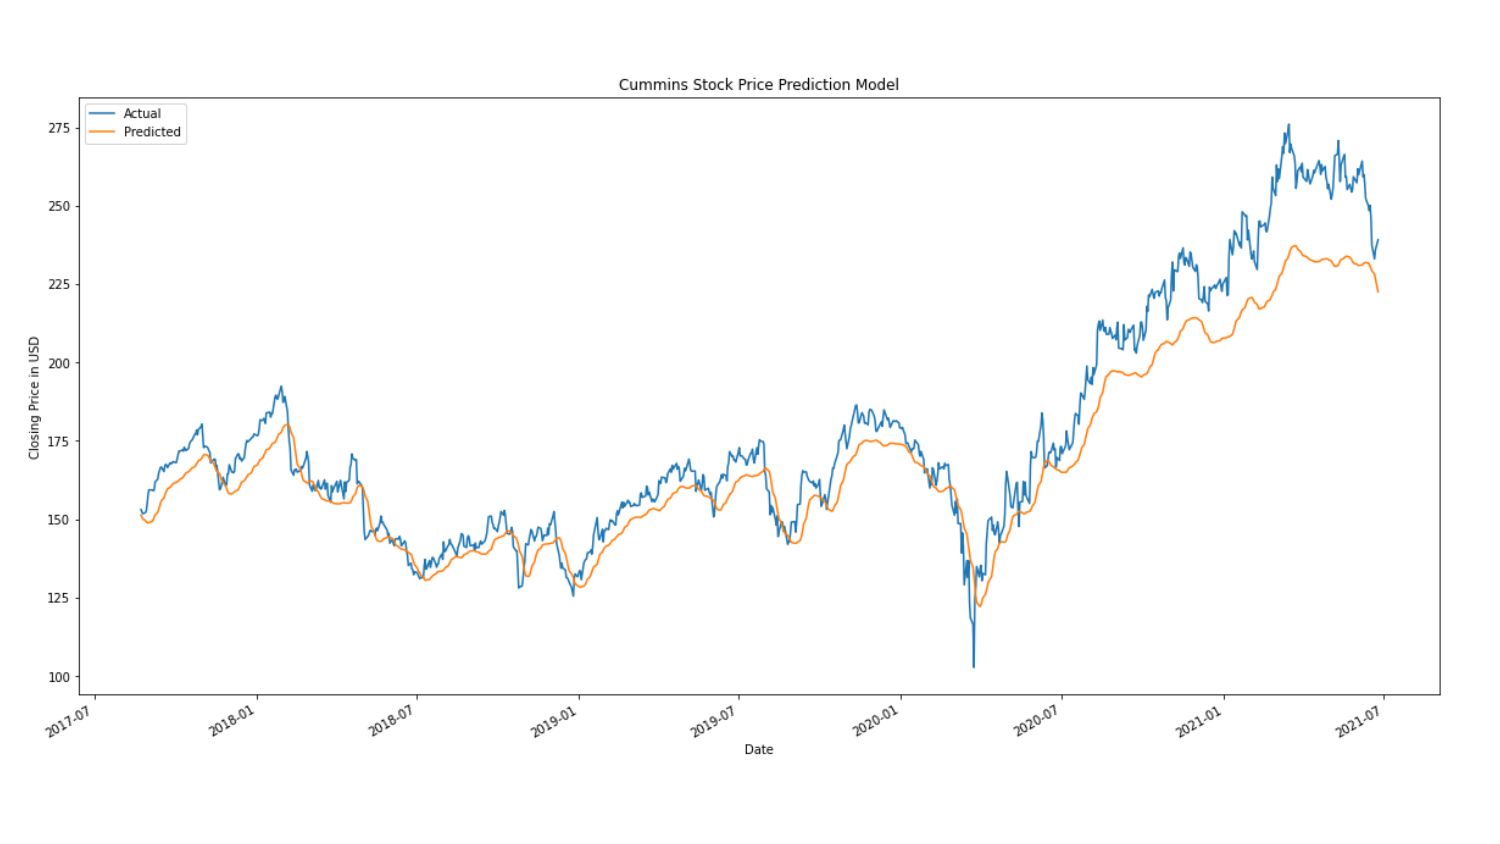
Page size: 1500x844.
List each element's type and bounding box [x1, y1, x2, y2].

picture [24, 73, 1476, 770]
